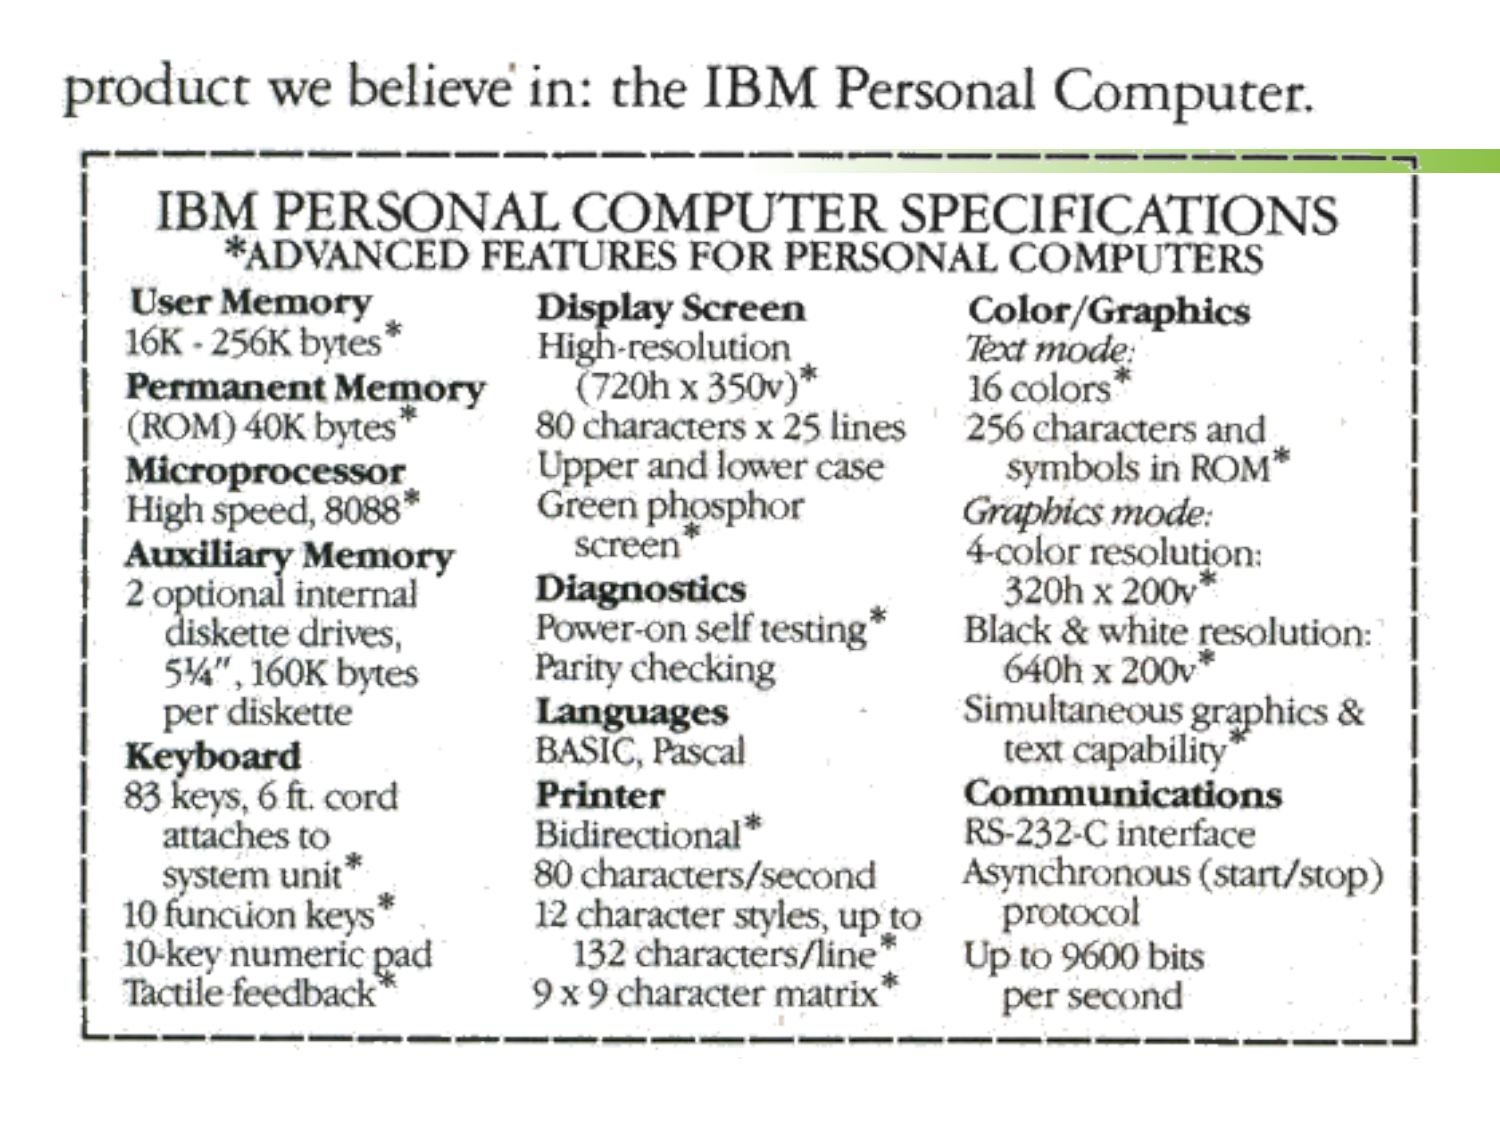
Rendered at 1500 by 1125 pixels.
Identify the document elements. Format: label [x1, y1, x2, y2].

list [61, 59, 1441, 1059]
